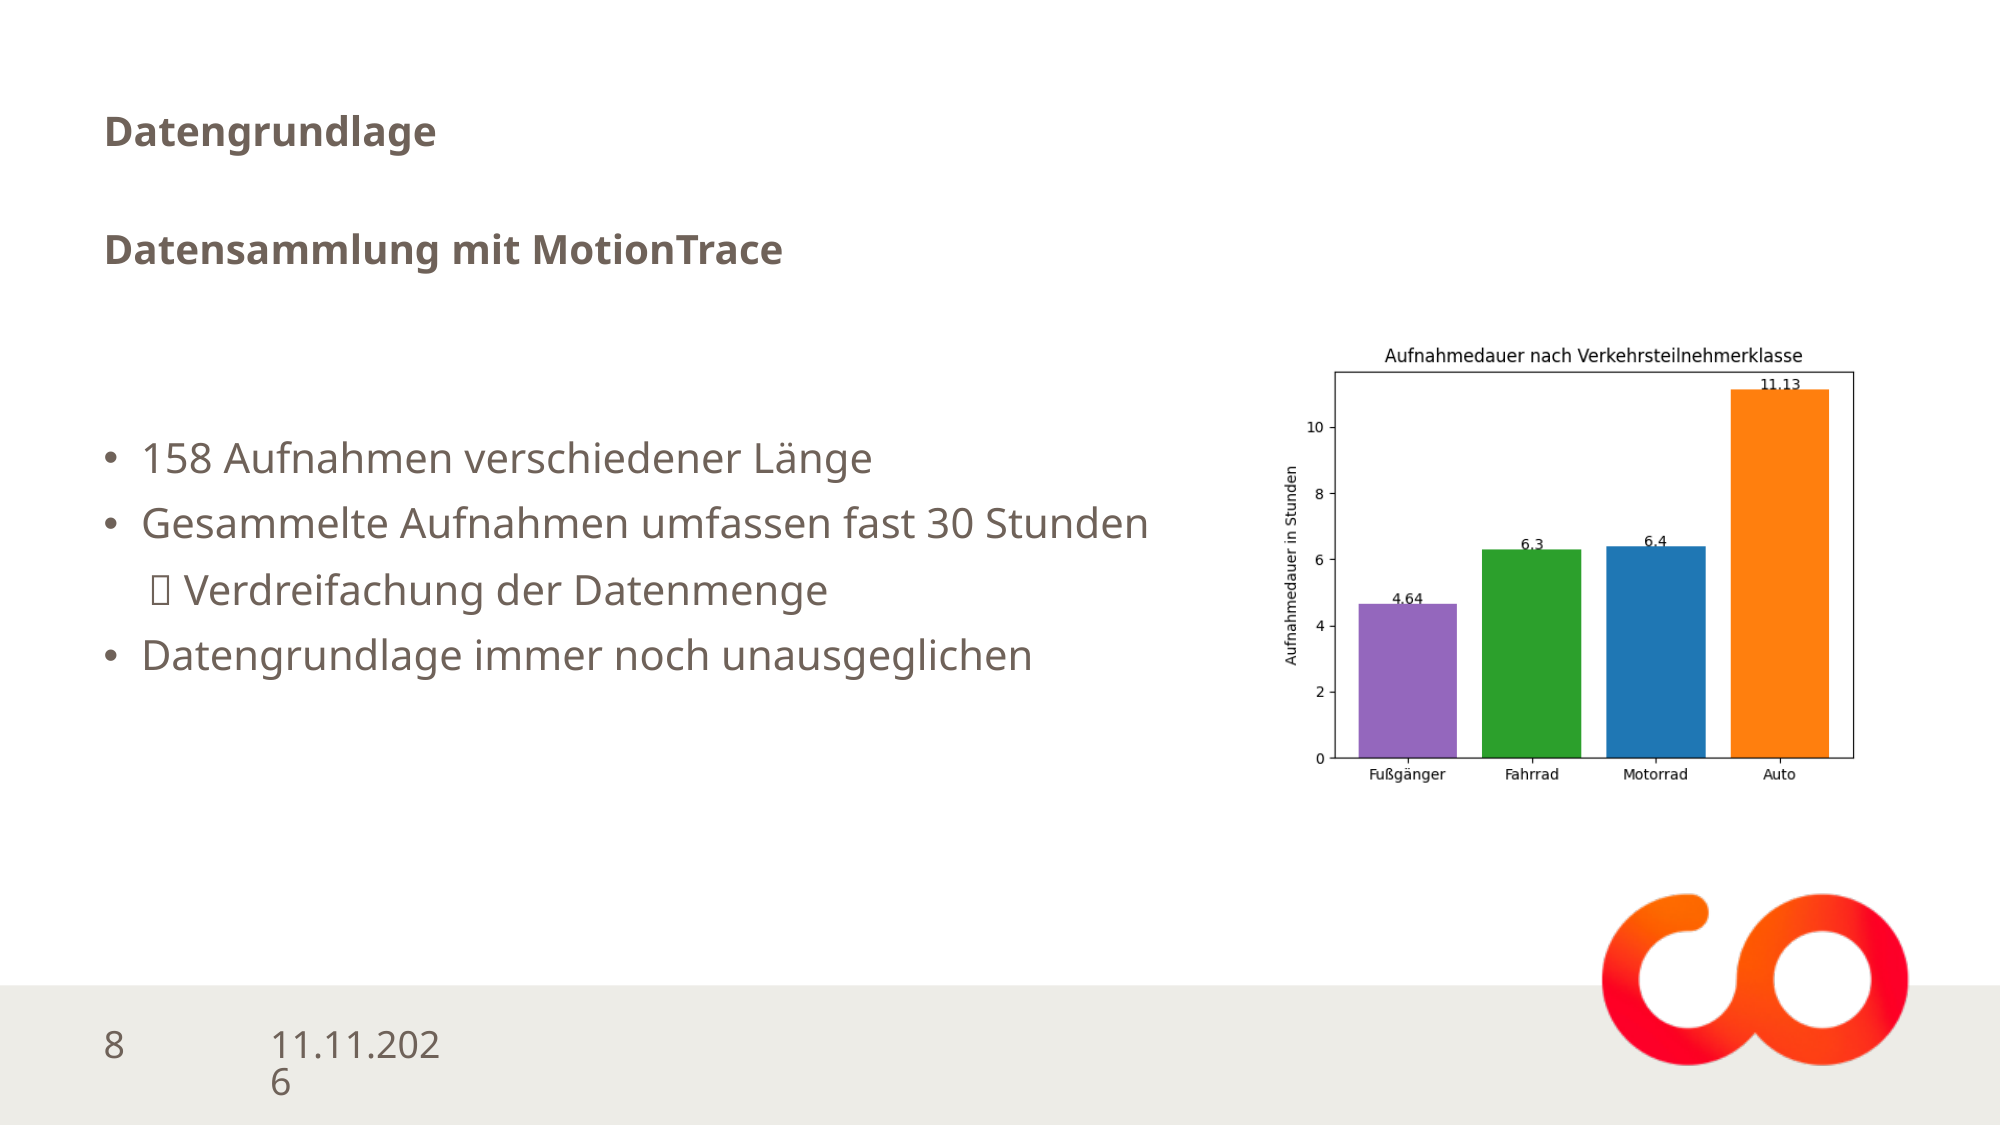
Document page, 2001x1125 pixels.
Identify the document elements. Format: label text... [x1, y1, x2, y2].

text_box 158 Aufnahmen verschiedener Länge Gesammelte Aufnahmen umfassen fast 30 Stunden  Verdreifachung der Datenmenge Datengrundlage immer noch unausgeglichen [88, 429, 1233, 696]
picture [1251, 311, 1920, 813]
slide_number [255, 1027, 476, 1065]
picture [1601, 892, 1911, 1069]
title Datengrundlage [88, 103, 1920, 163]
list Datensammlung mit MotionTrace [88, 221, 1920, 281]
